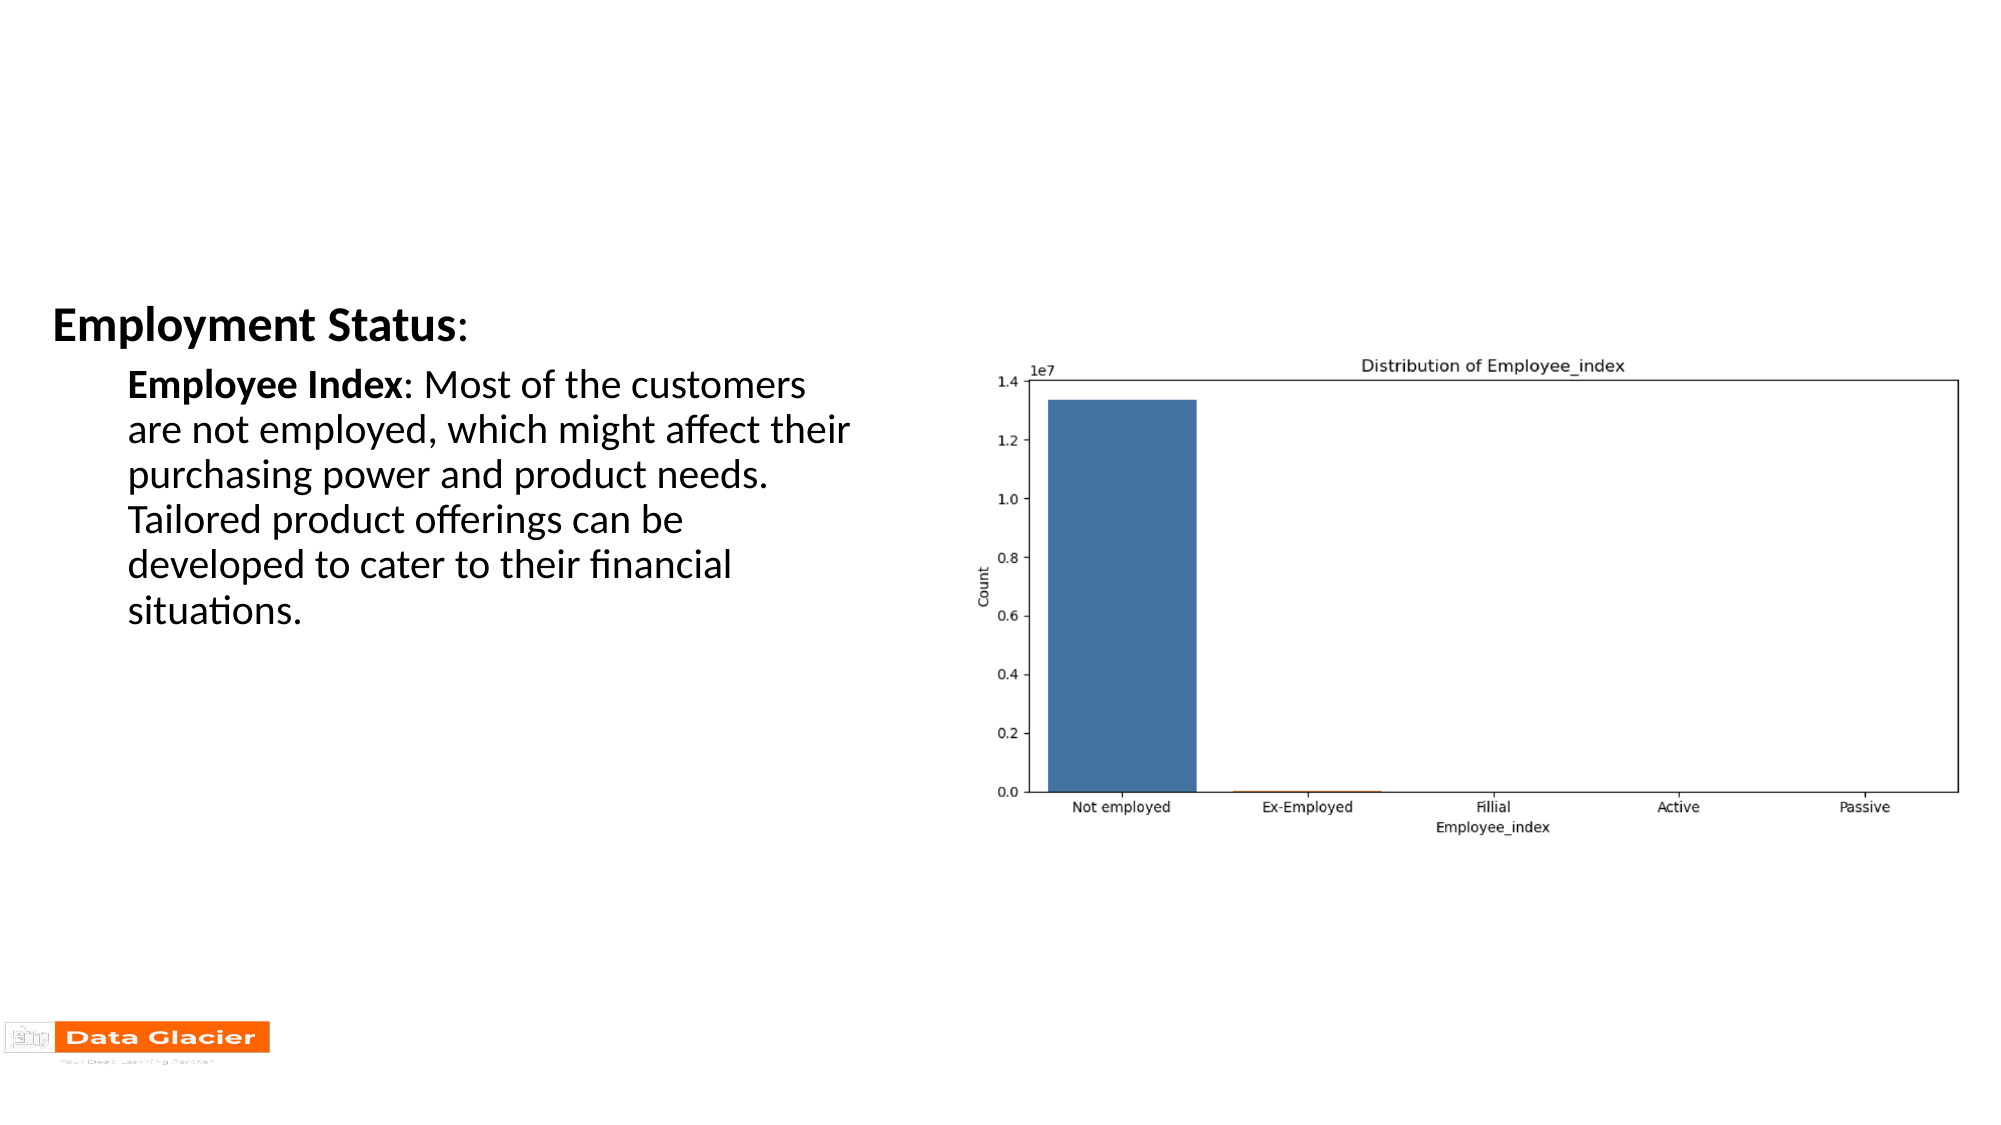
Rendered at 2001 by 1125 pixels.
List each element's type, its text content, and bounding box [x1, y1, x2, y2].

picture [959, 338, 2000, 844]
subtitle Employment Status: Employee Index: Most of the customers are not employed, which might affect their purchasing power and product needs. Tailored product offerings can be developed to cater to their financial situations. [37, 290, 874, 701]
picture [0, 961, 272, 1125]
